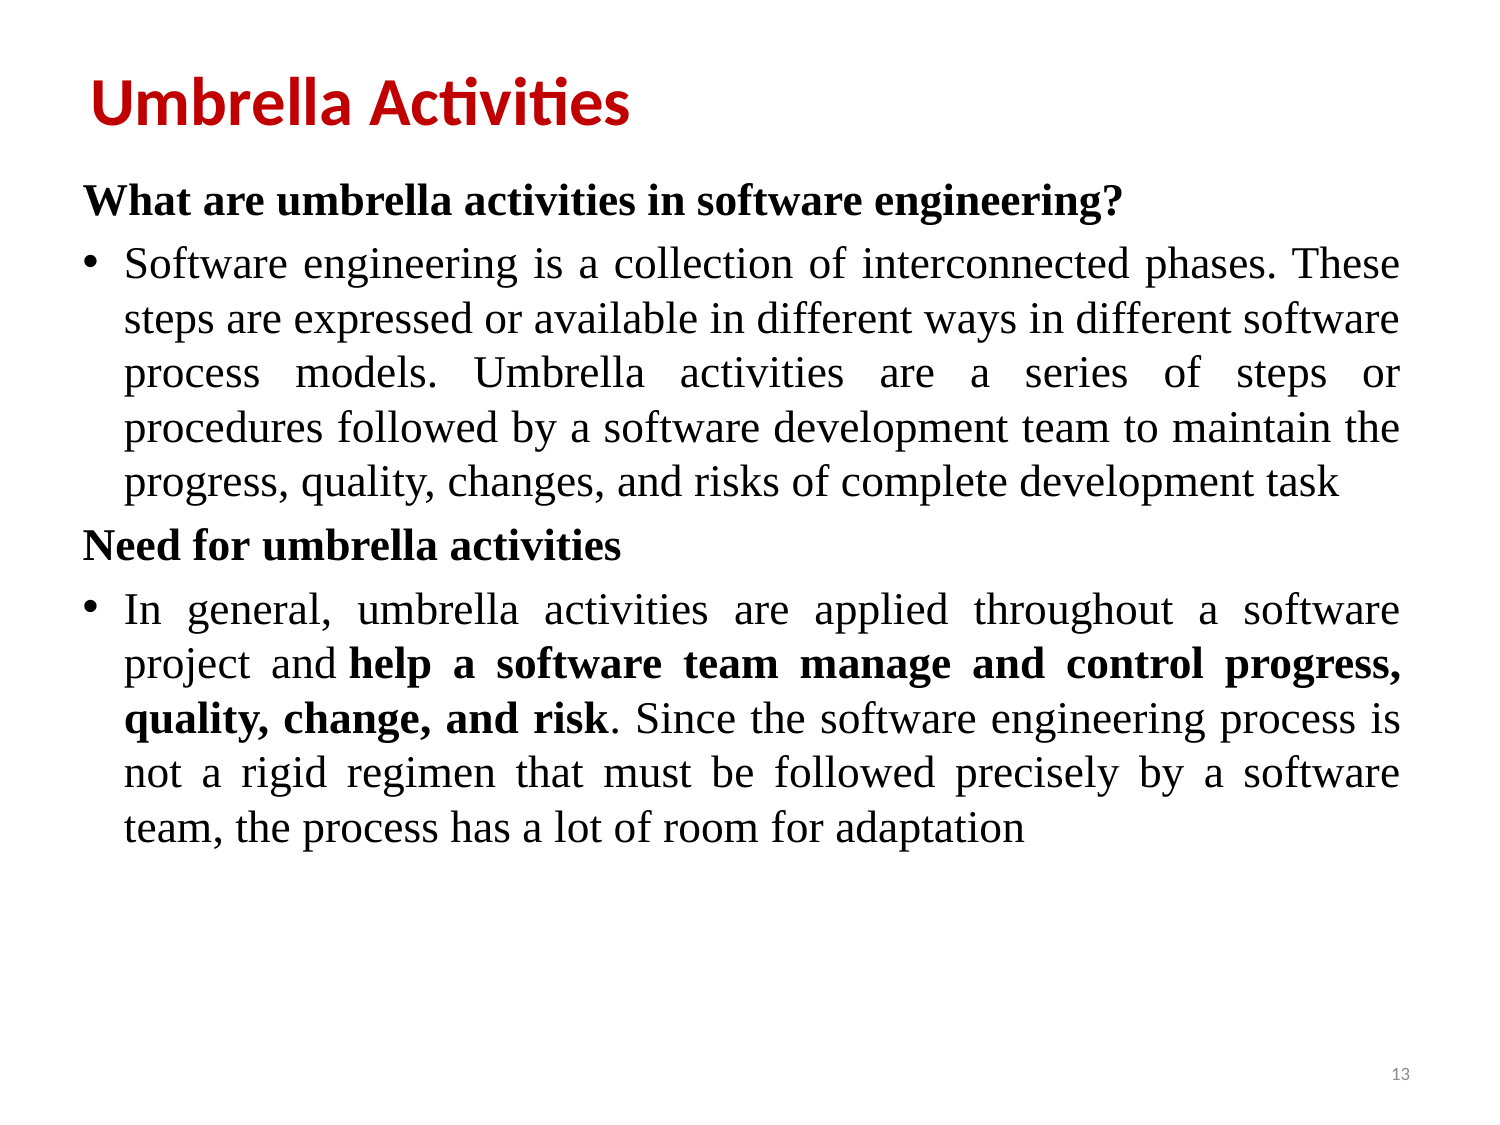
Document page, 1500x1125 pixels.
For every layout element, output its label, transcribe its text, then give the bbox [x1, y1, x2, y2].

list What are umbrella activities in software engineering? Software engineering is a collection of interconnected phases. These steps are expressed or available in different ways in different software process models. Umbrella activities are a series of steps or procedures followed by a software development team to maintain the progress, quality, changes, and risks of complete development task Need for umbrella activities In general, umbrella activities are applied throughout a software project and help a software team manage and control progress, quality, change, and risk. Since the software engineering process is not a rigid regimen that must be followed precisely by a software team, the process has a lot of room for adaptation [67, 162, 1418, 905]
slide_number 13 [1074, 1042, 1425, 1103]
title Umbrella Activities [75, 45, 1425, 233]
